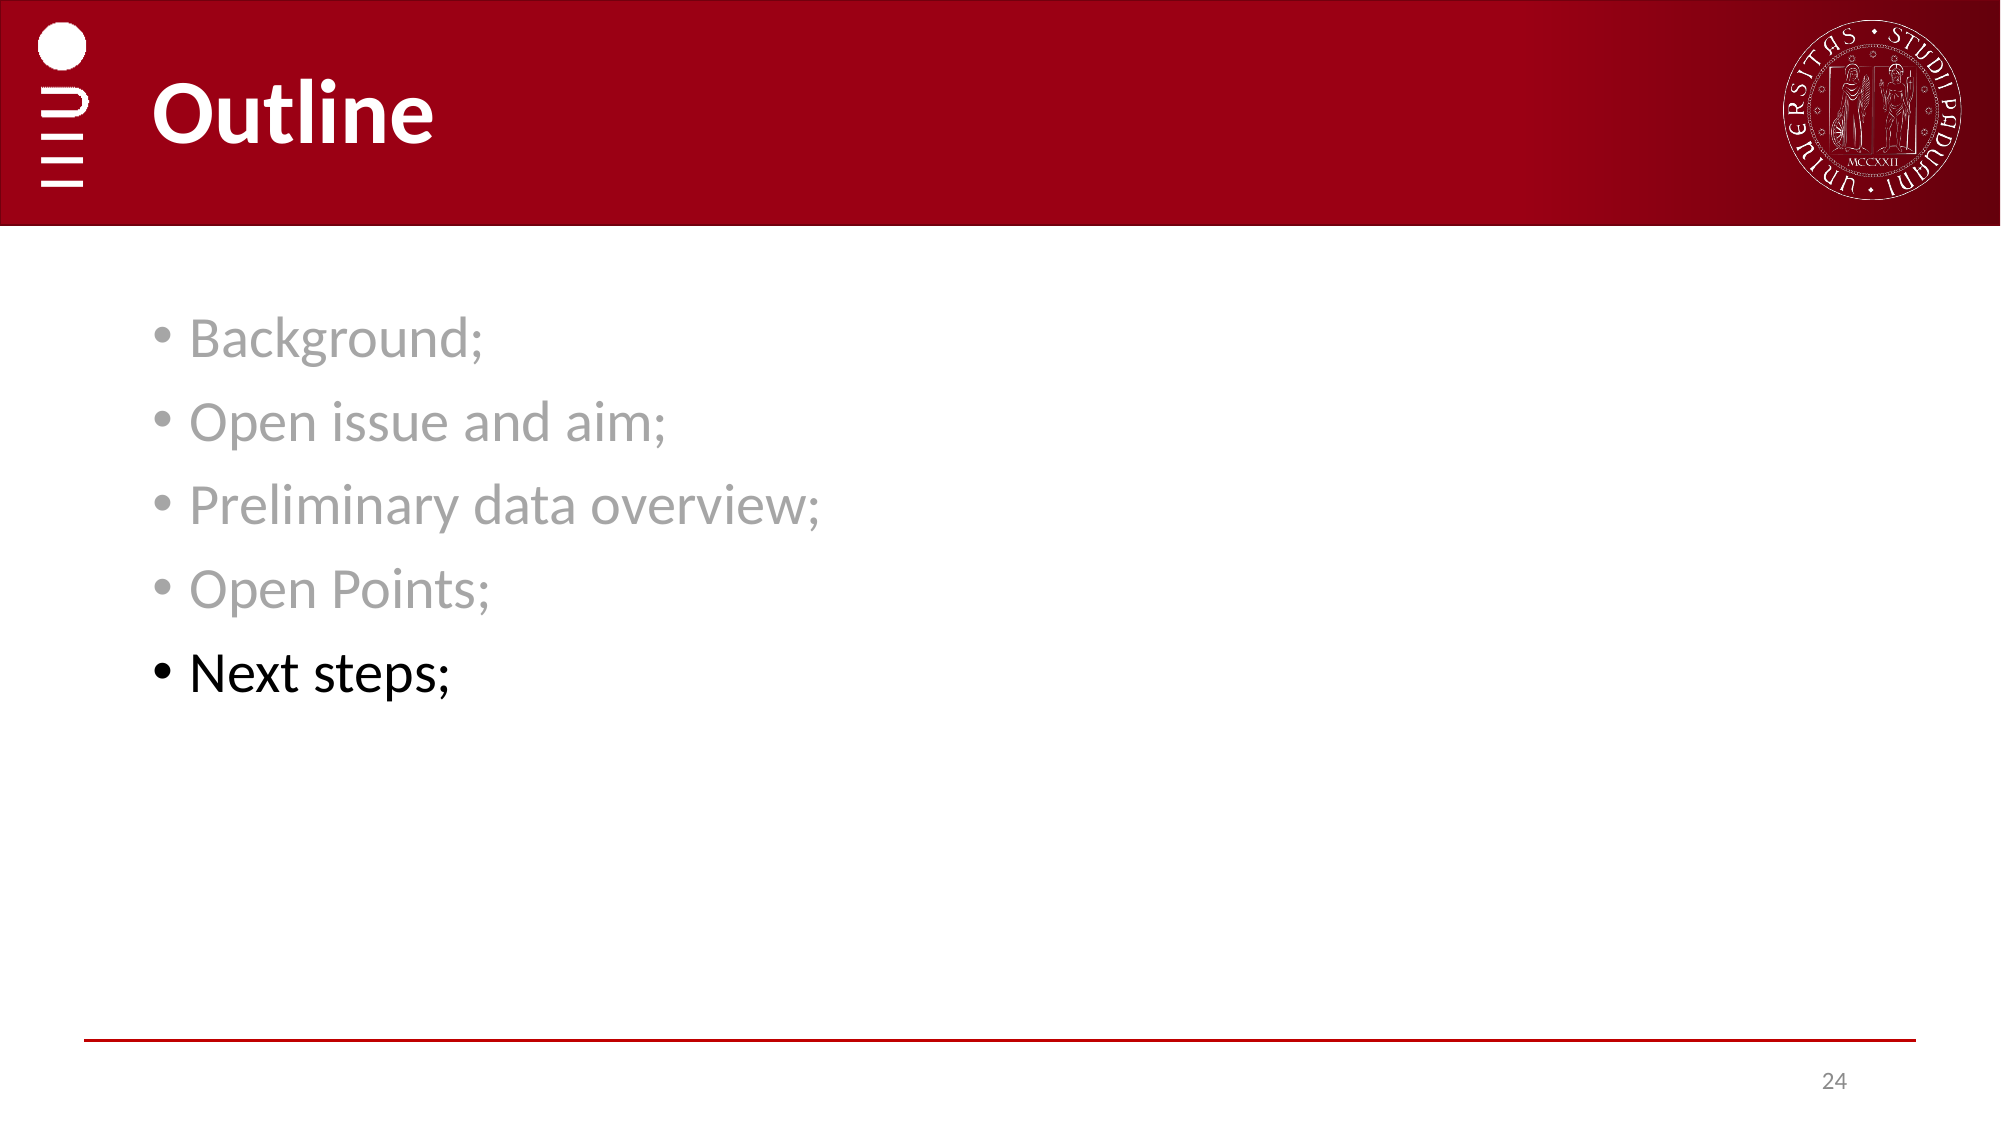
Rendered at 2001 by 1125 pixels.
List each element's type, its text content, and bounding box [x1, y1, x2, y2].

picture [1783, 20, 1963, 200]
title Outline [137, 34, 1610, 194]
slide_number 24 [1412, 1049, 1863, 1110]
list Background; Open issue and aim; Preliminary data overview; Open Points; Next steps; [137, 299, 1863, 1014]
